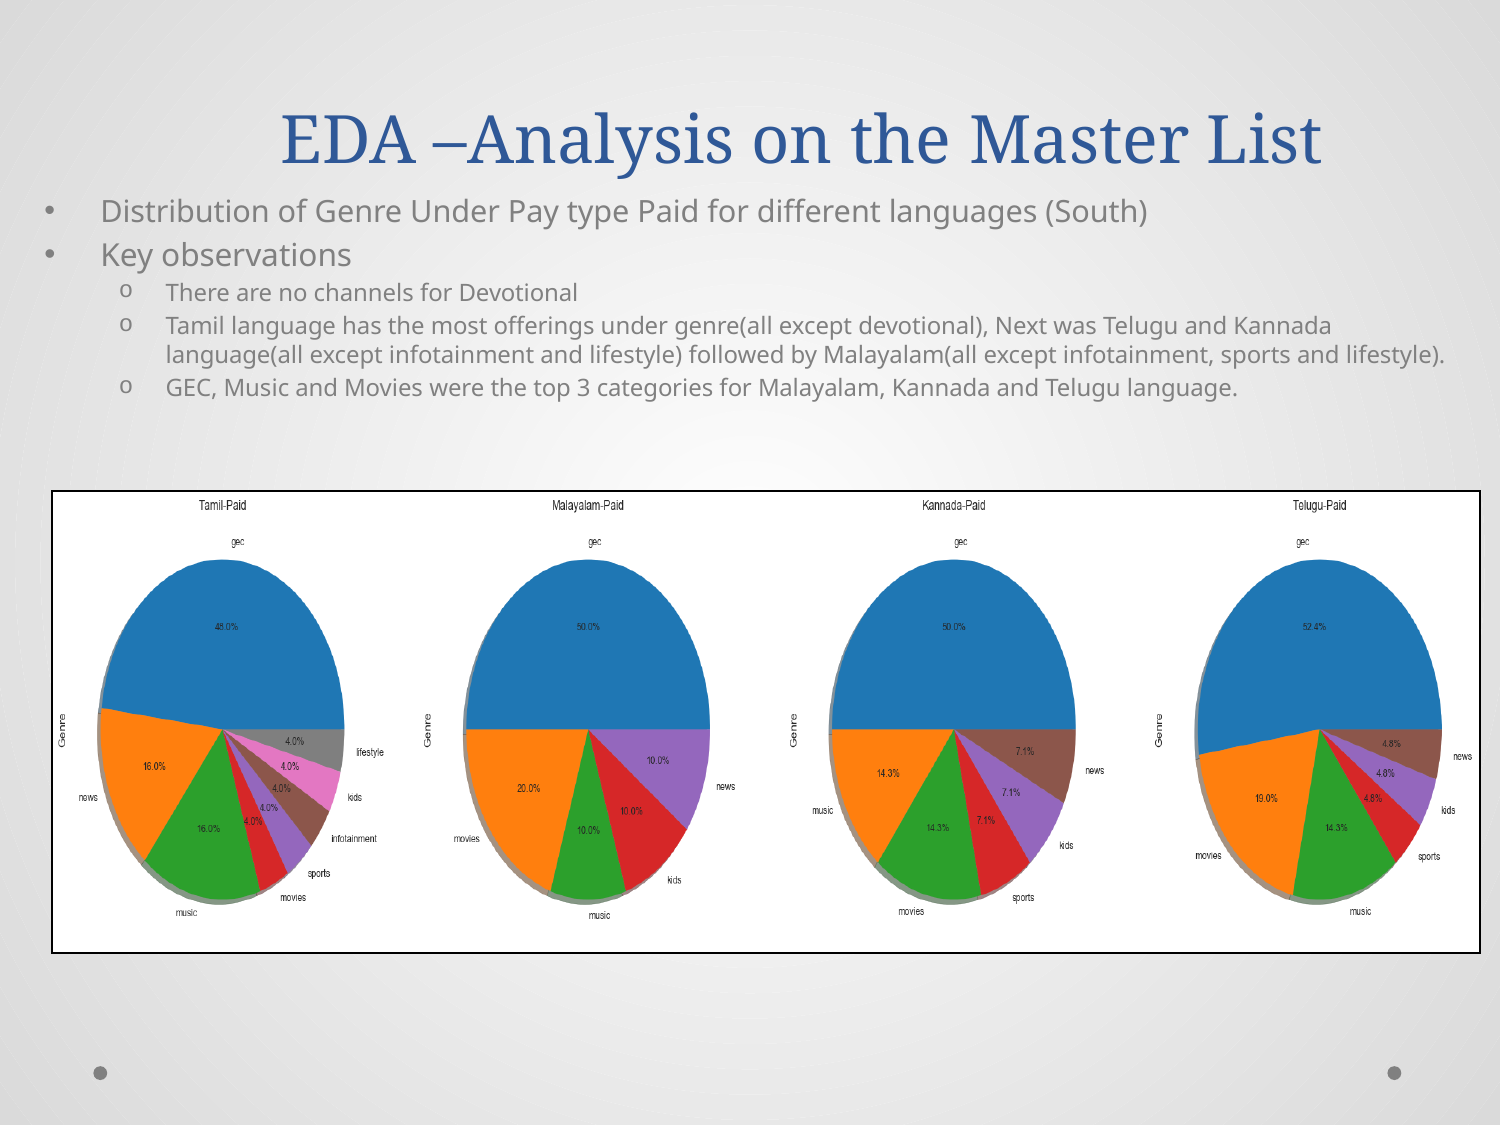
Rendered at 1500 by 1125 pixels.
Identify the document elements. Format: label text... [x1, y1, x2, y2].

list Distribution of Genre Under Pay type Paid for different languages (South) Key observations There are no channels for Devotional Tamil language has the most offerings under genre(all except devotional), Next was Telugu and Kannada language(all except infotainment and lifestyle) followed by Malayalam(all except infotainment, sports and lifestyle). GEC, Music and Movies were the top 3 categories for Malayalam, Kannada and Telugu language. [29, 184, 1468, 421]
title EDA –Analysis on the Master List [75, 45, 1500, 185]
picture [52, 491, 1480, 953]
